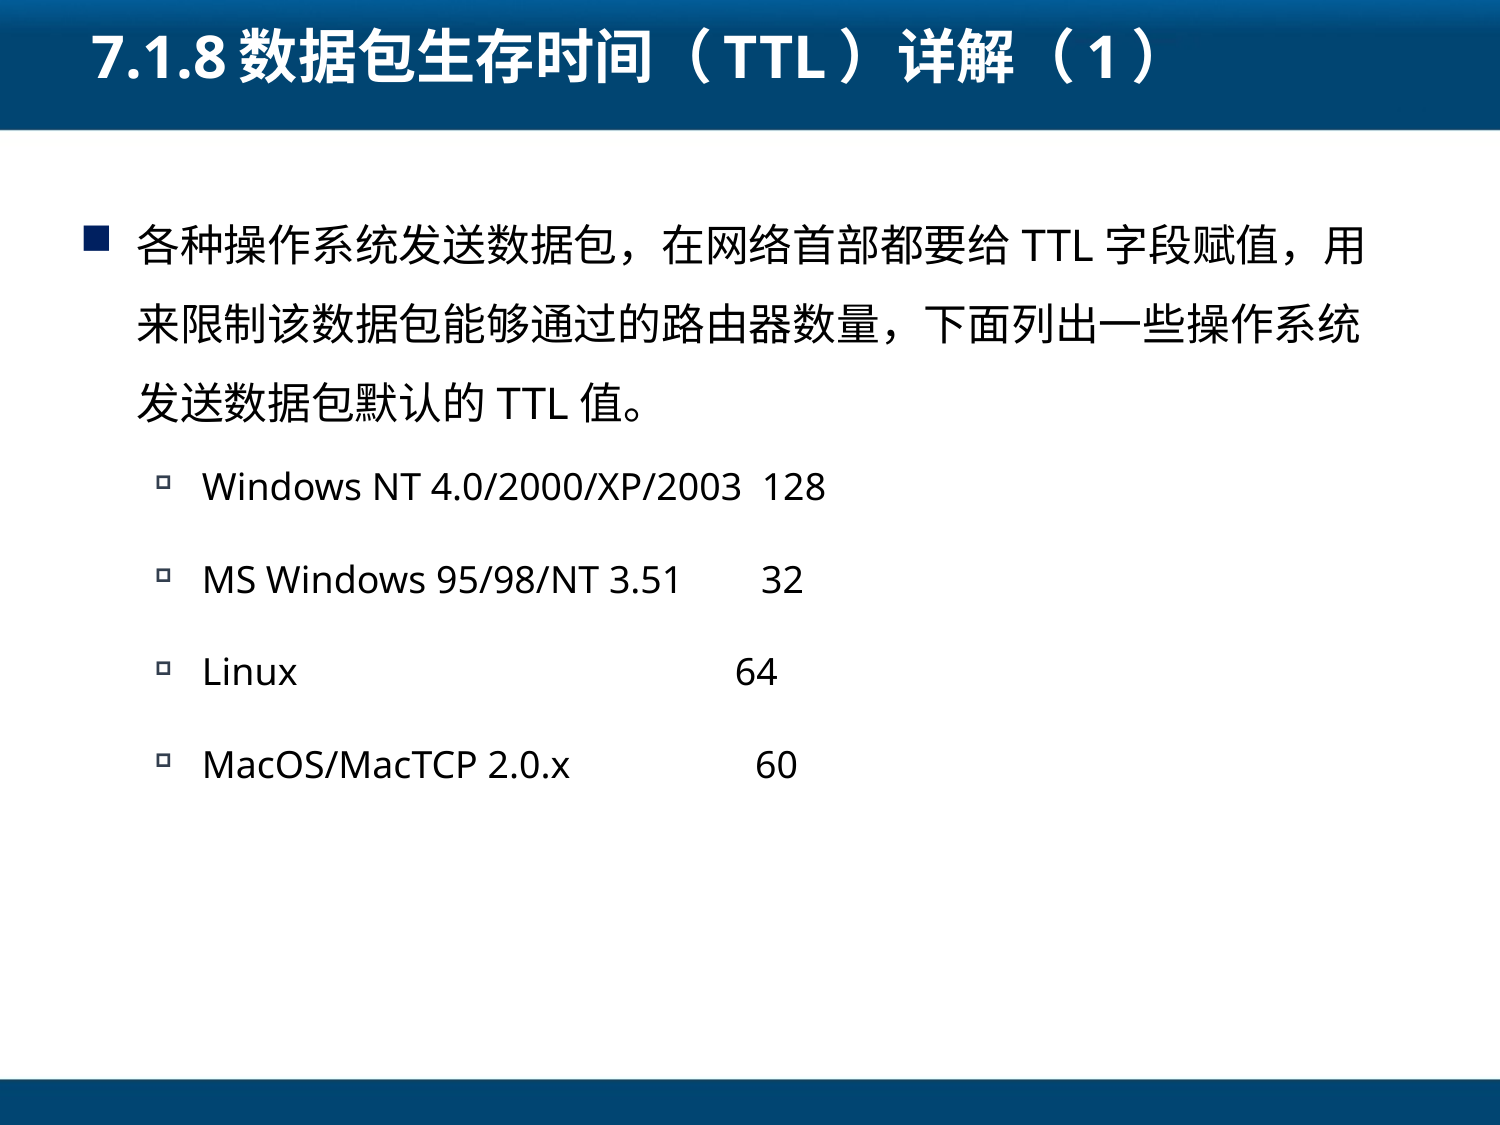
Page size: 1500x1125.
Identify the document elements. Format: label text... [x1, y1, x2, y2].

list 各种操作系统发送数据包，在网络首部都要给TTL字段赋值，用来限制该数据包能够通过的路由器数量，下面列出一些操作系统发送数据包默认的TTL值。 Windows NT 4.0/2000/XP/2003 128 MS Windows 95/98/NT 3.51 32 Linux 64 MacOS/MacTCP 2.0.x 60 [64, 184, 1415, 927]
picture [0, 0, 1500, 1125]
title 7.1.8数据包生存时间（TTL）详解（1） [76, 19, 1427, 100]
